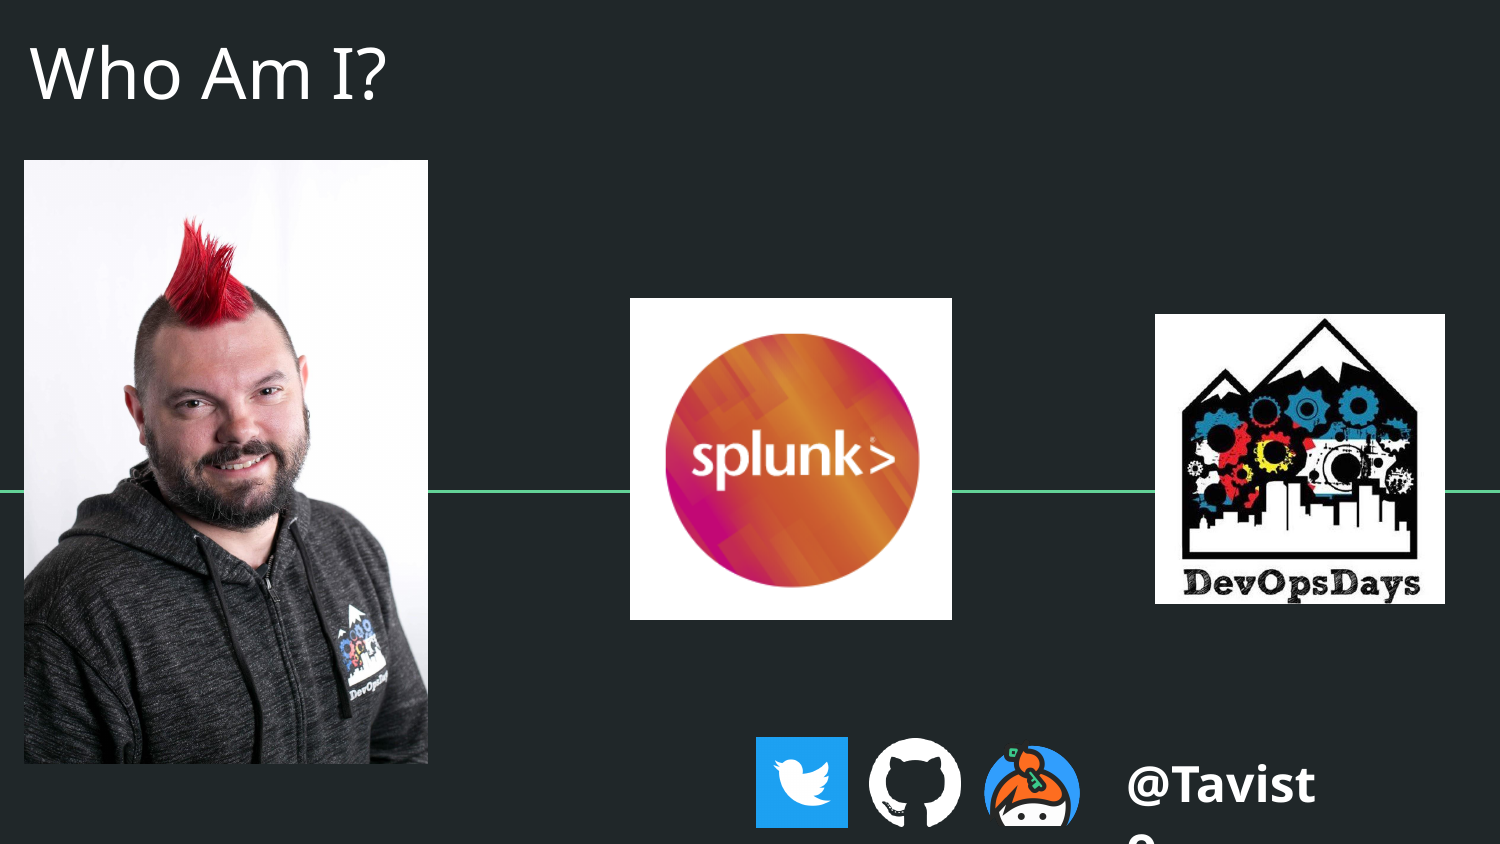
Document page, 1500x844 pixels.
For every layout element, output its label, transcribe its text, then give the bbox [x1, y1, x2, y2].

picture [1155, 314, 1445, 604]
picture [630, 298, 953, 621]
picture [24, 160, 428, 764]
title Who Am I? [14, 8, 1348, 136]
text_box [756, 736, 1348, 829]
